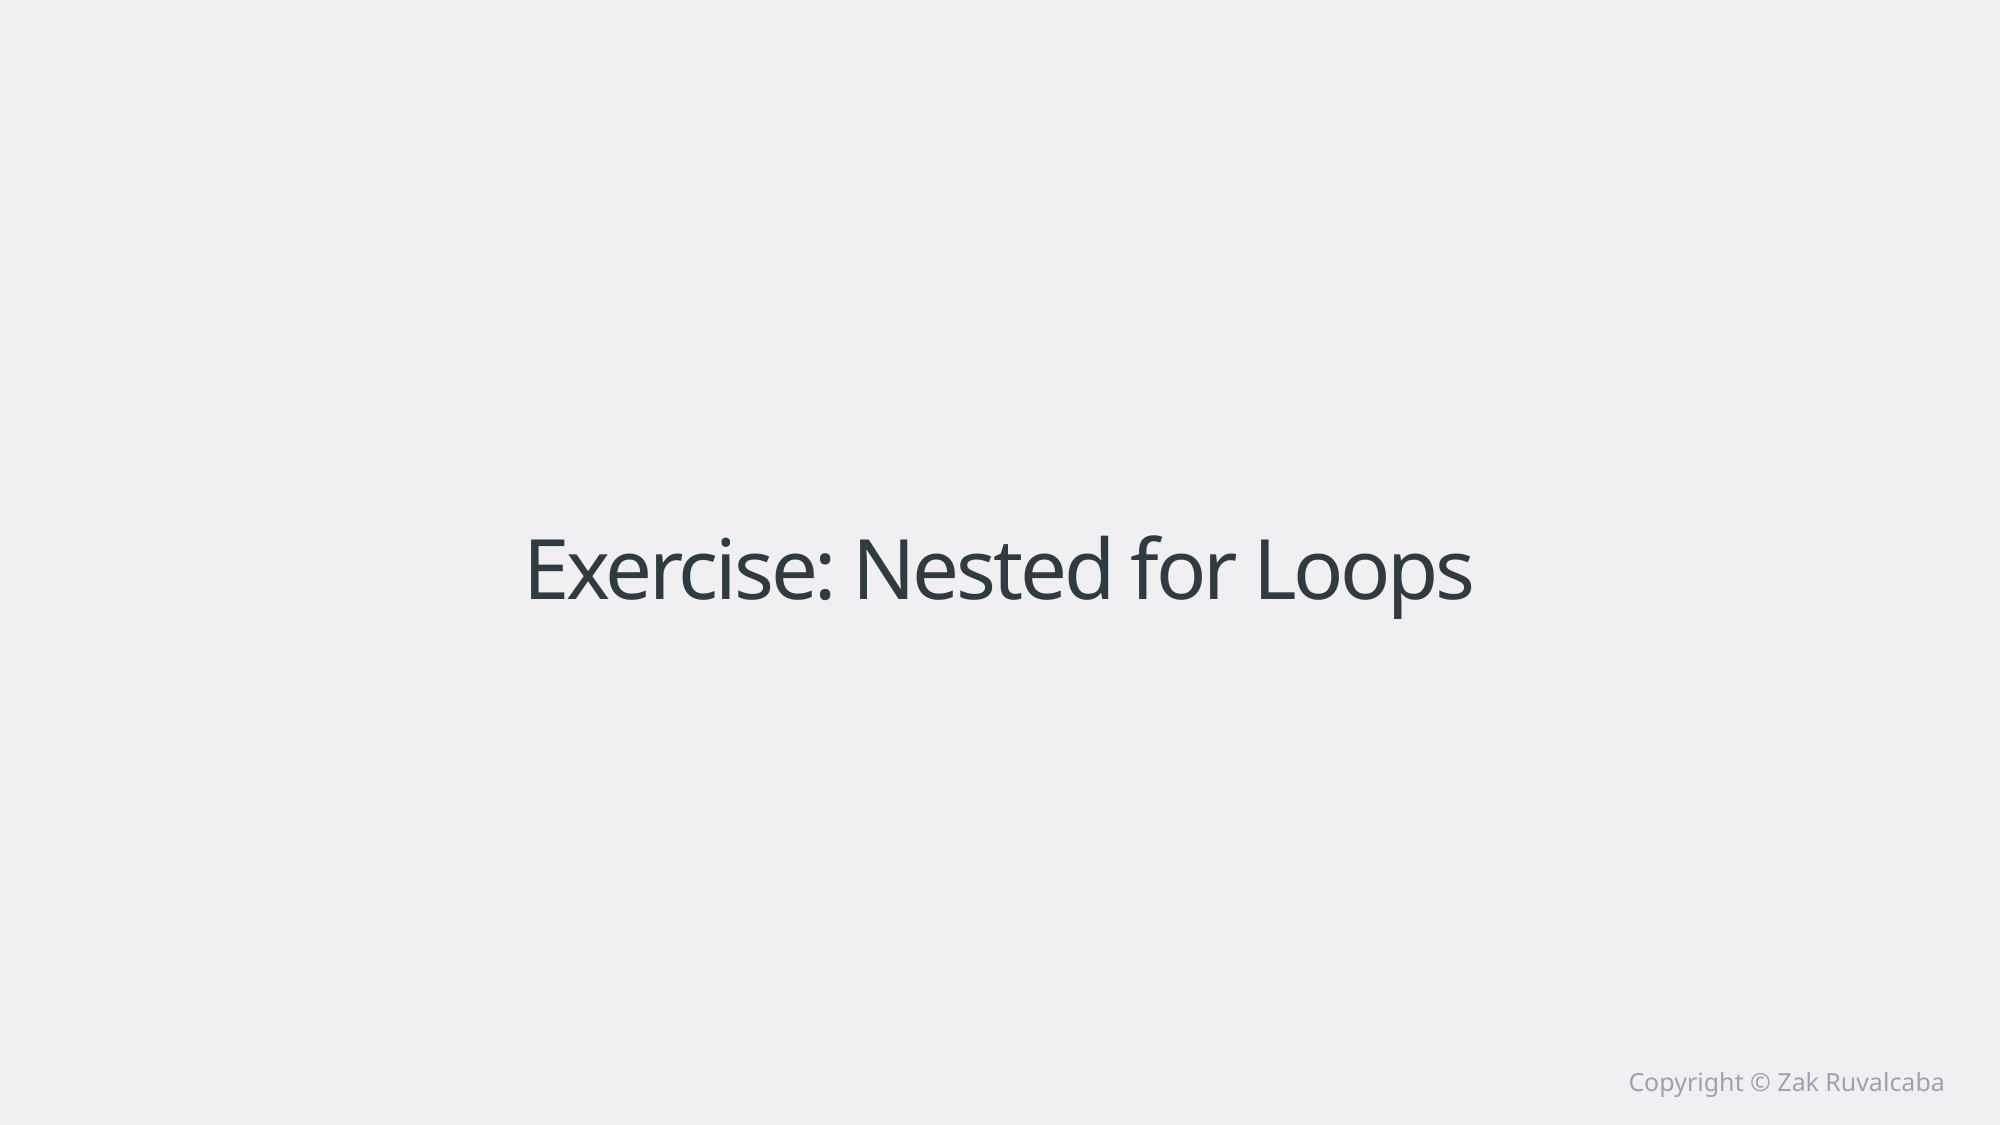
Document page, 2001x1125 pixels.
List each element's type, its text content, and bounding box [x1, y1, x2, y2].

title Exercise: Nested for Loops [89, 508, 1911, 617]
